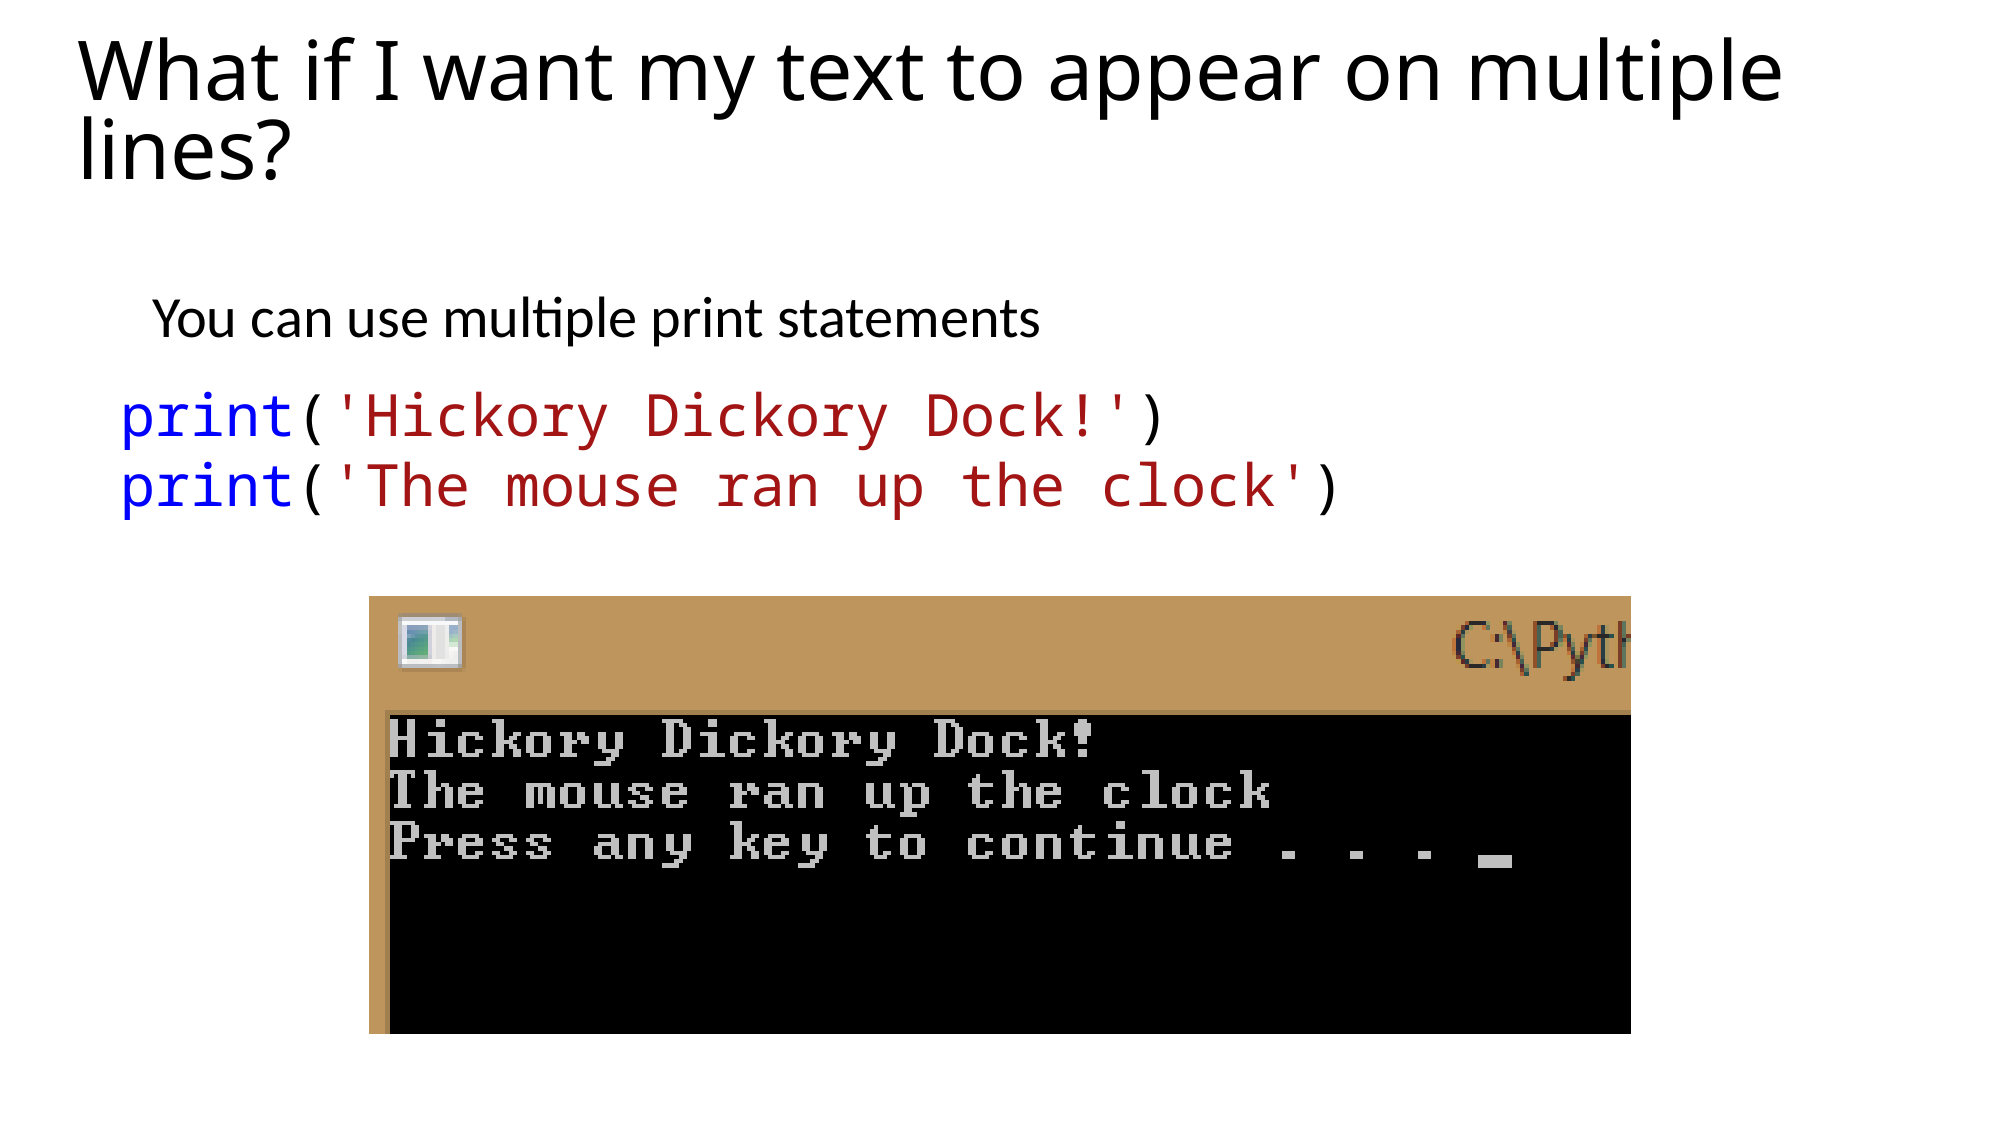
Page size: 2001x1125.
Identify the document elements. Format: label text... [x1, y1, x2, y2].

text_box What if I want my text to appear on multiple lines? [62, 29, 1953, 205]
picture [368, 596, 1631, 1034]
text_box print('Hickory Dickory Dock!') print('The mouse ran up the clock') [106, 370, 1396, 595]
text_box You can use multiple print statements [137, 271, 1863, 357]
